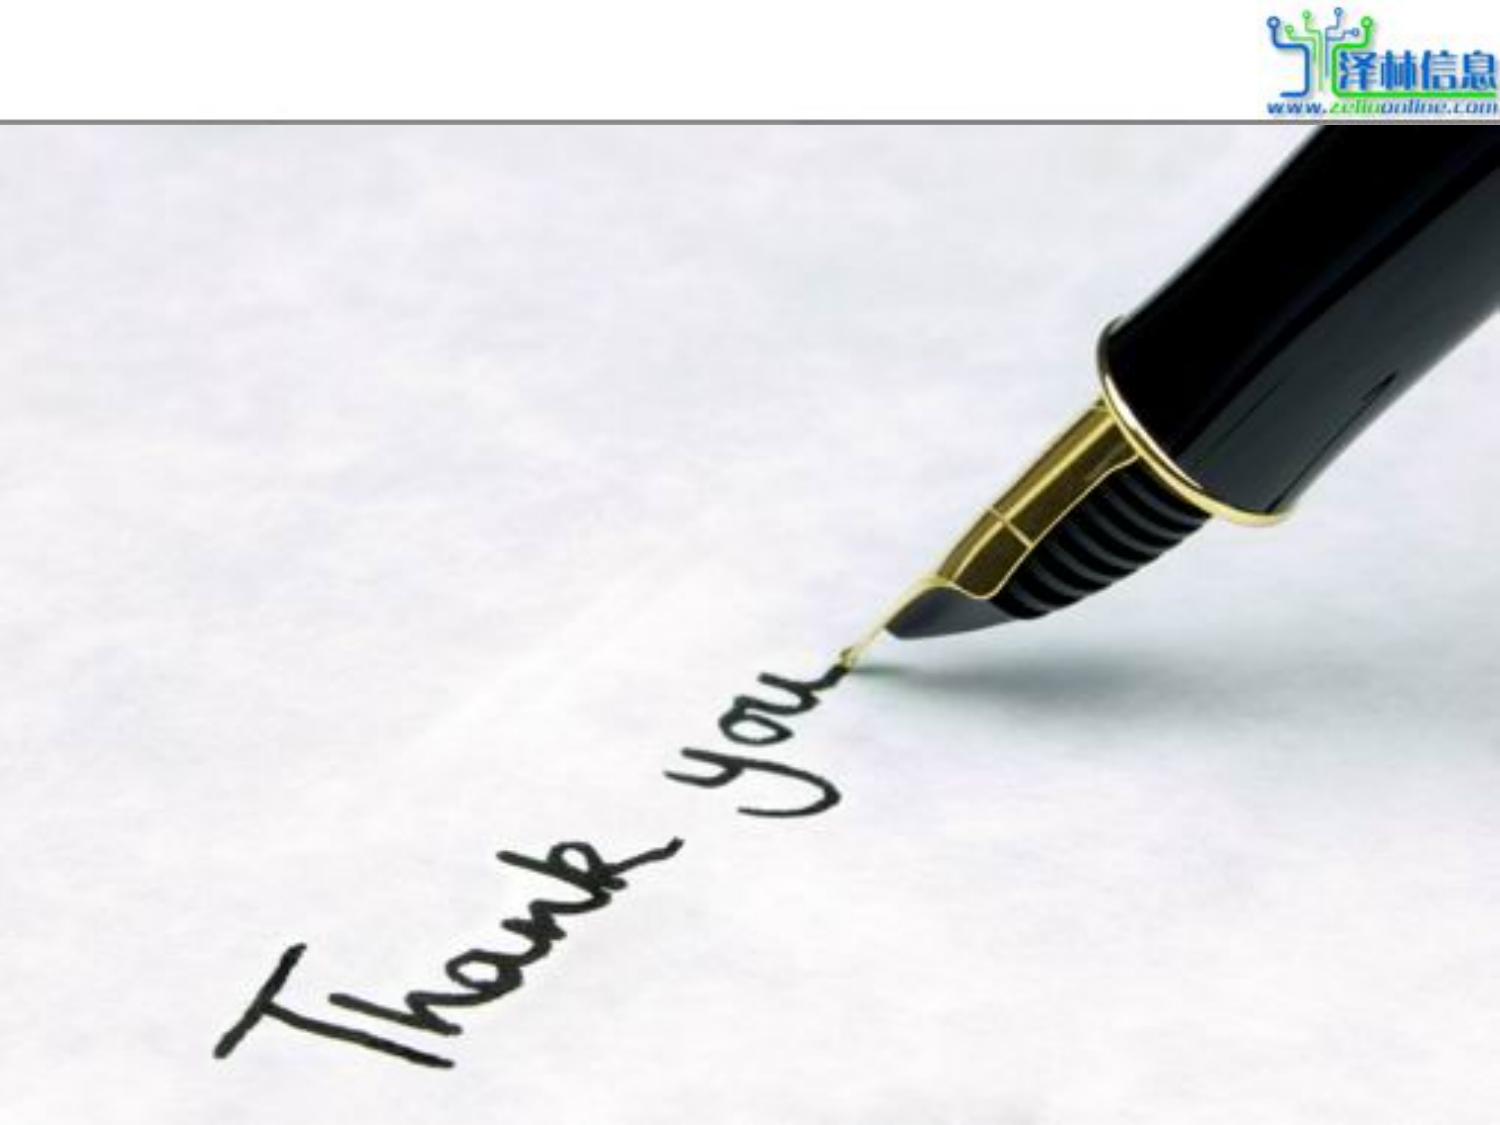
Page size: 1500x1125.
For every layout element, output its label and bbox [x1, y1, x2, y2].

list [0, 125, 1500, 1125]
picture [0, 0, 1500, 125]
